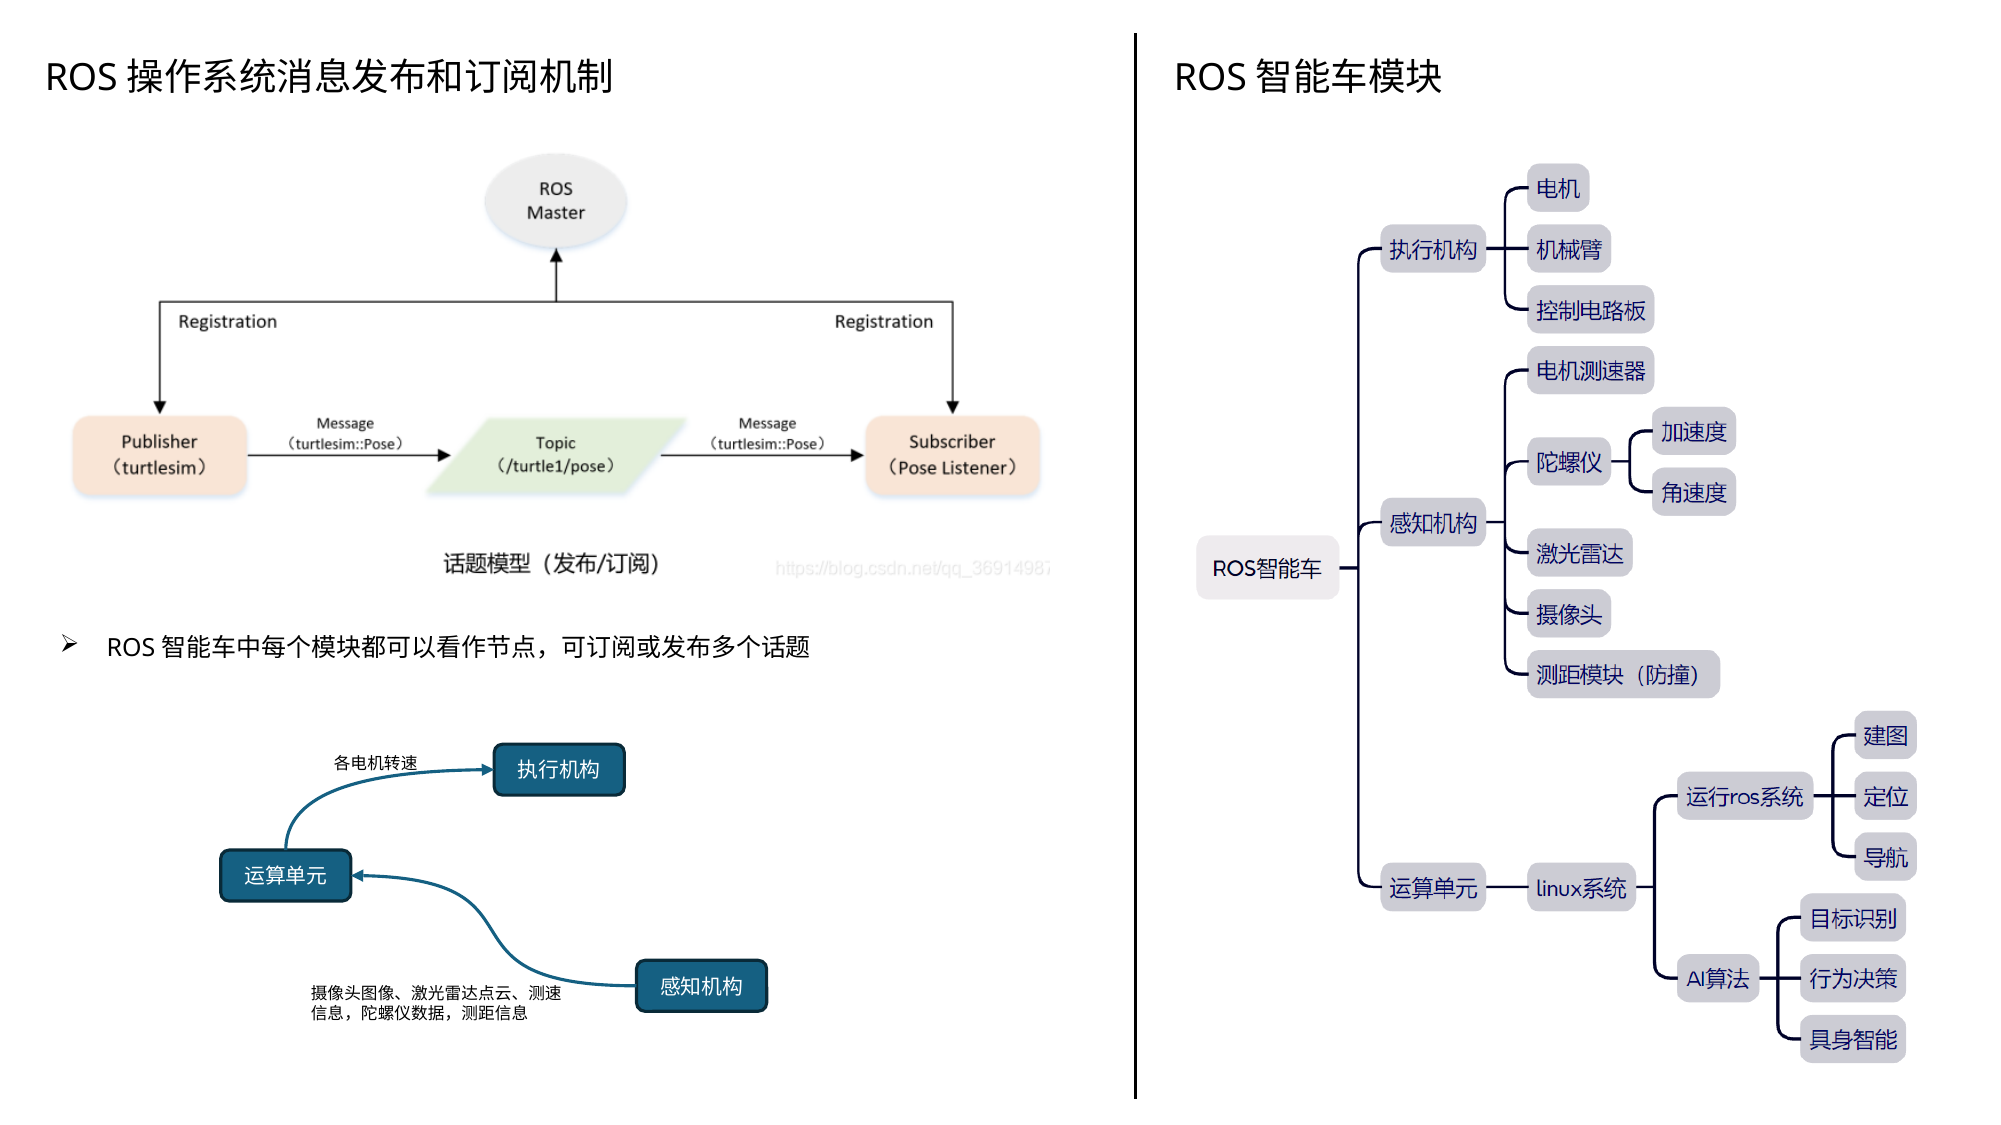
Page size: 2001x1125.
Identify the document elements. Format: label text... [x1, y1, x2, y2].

text_box 执行机构 [492, 742, 626, 797]
text_box ROS操作系统消息发布和订阅机制 [30, 45, 629, 106]
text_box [349, 705, 431, 915]
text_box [350, 875, 637, 987]
picture [1162, 145, 1935, 1082]
text_box ROS智能车中每个模块都可以看作节点，可订阅或发布多个话题 [45, 624, 827, 669]
text_box ROS智能车模块 [1158, 45, 1458, 106]
text_box 感知机构 [634, 958, 769, 1013]
picture [65, 139, 1050, 588]
text_box 运算单元 [219, 848, 349, 903]
text_box 各电机转速 [431, 745, 436, 781]
text_box 摄像头图像、激光雷达点云、测速信息，陀螺仪数据，测距信息 [295, 975, 594, 1031]
text_box 各电机转速 [319, 745, 349, 781]
